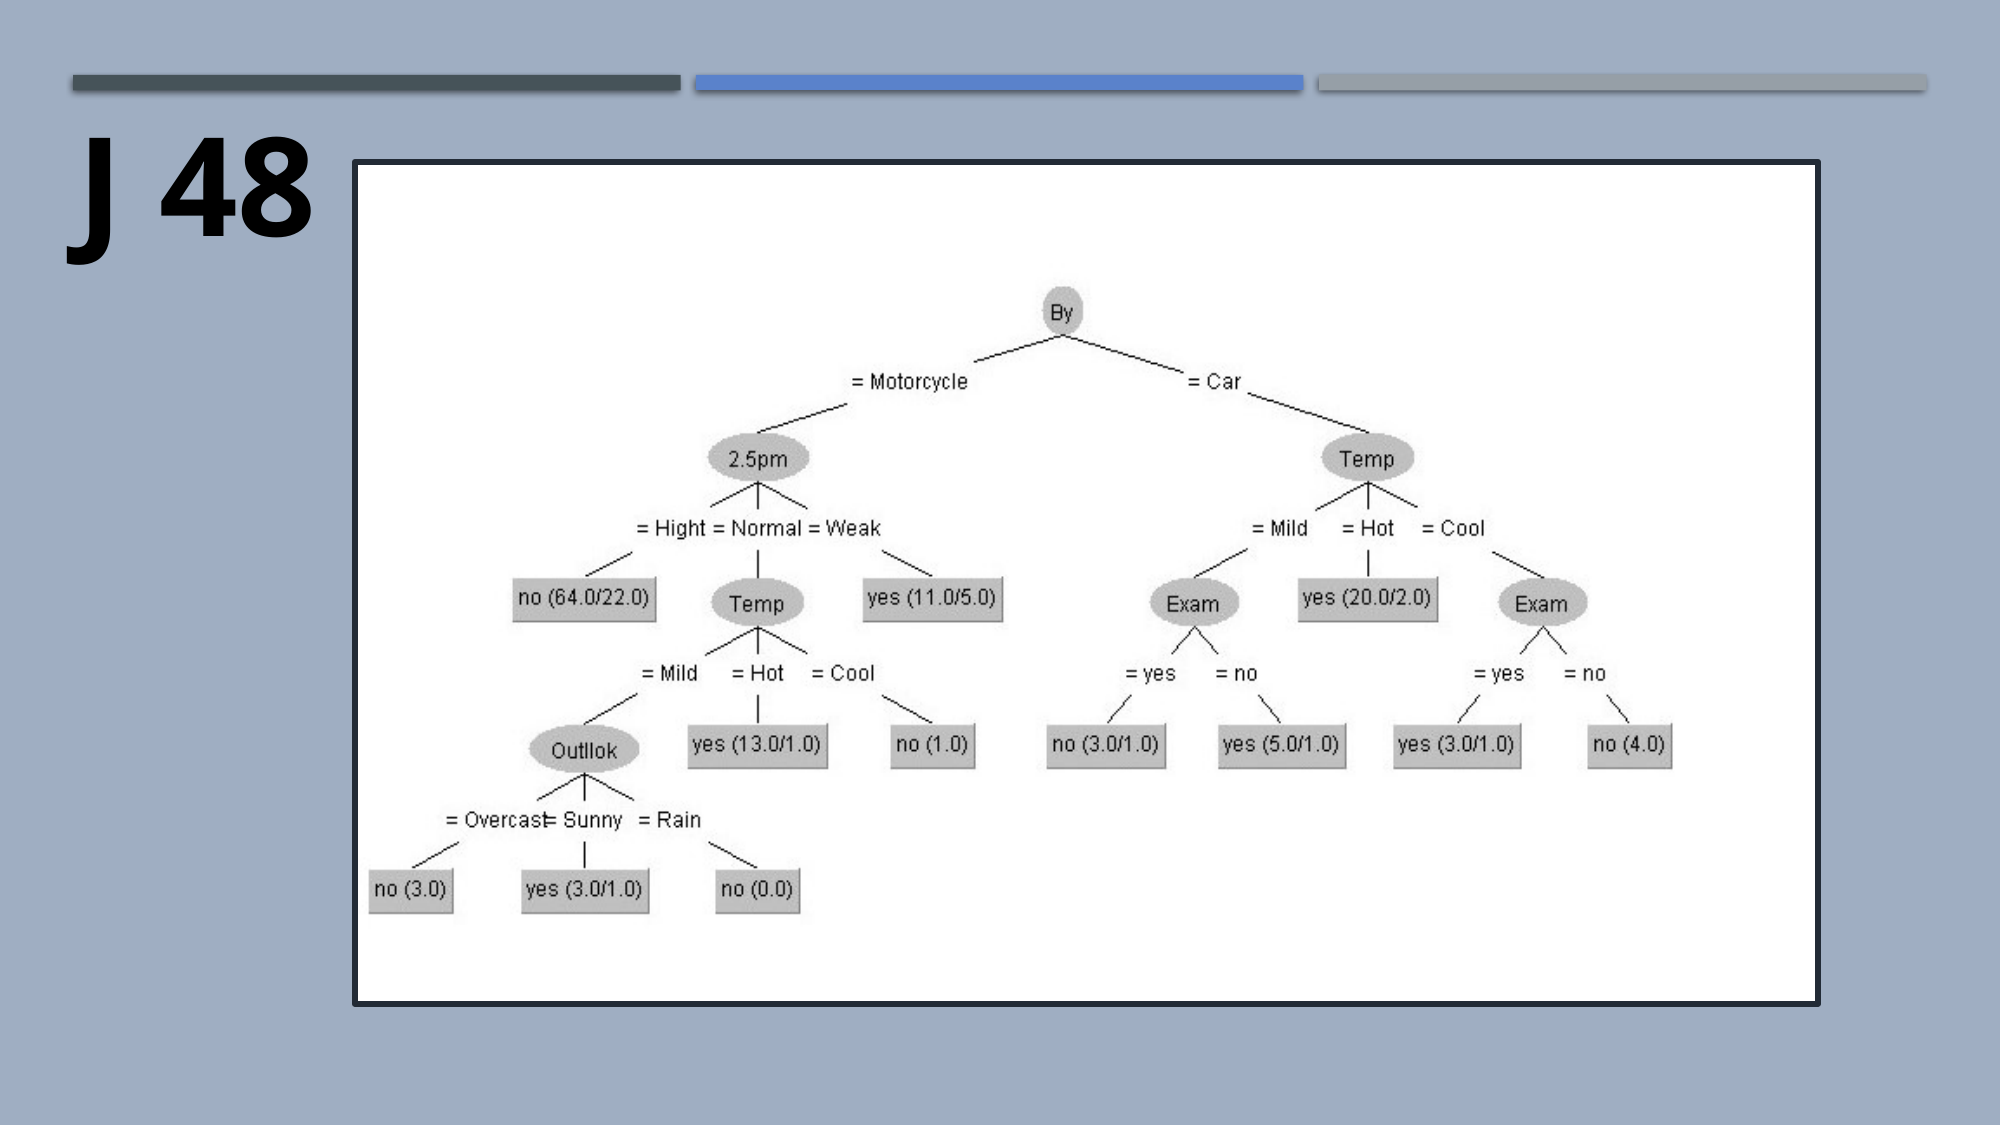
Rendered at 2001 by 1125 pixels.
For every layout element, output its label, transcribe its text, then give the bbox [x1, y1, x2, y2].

text_box J 48 [63, 91, 687, 272]
picture [357, 164, 1816, 1002]
